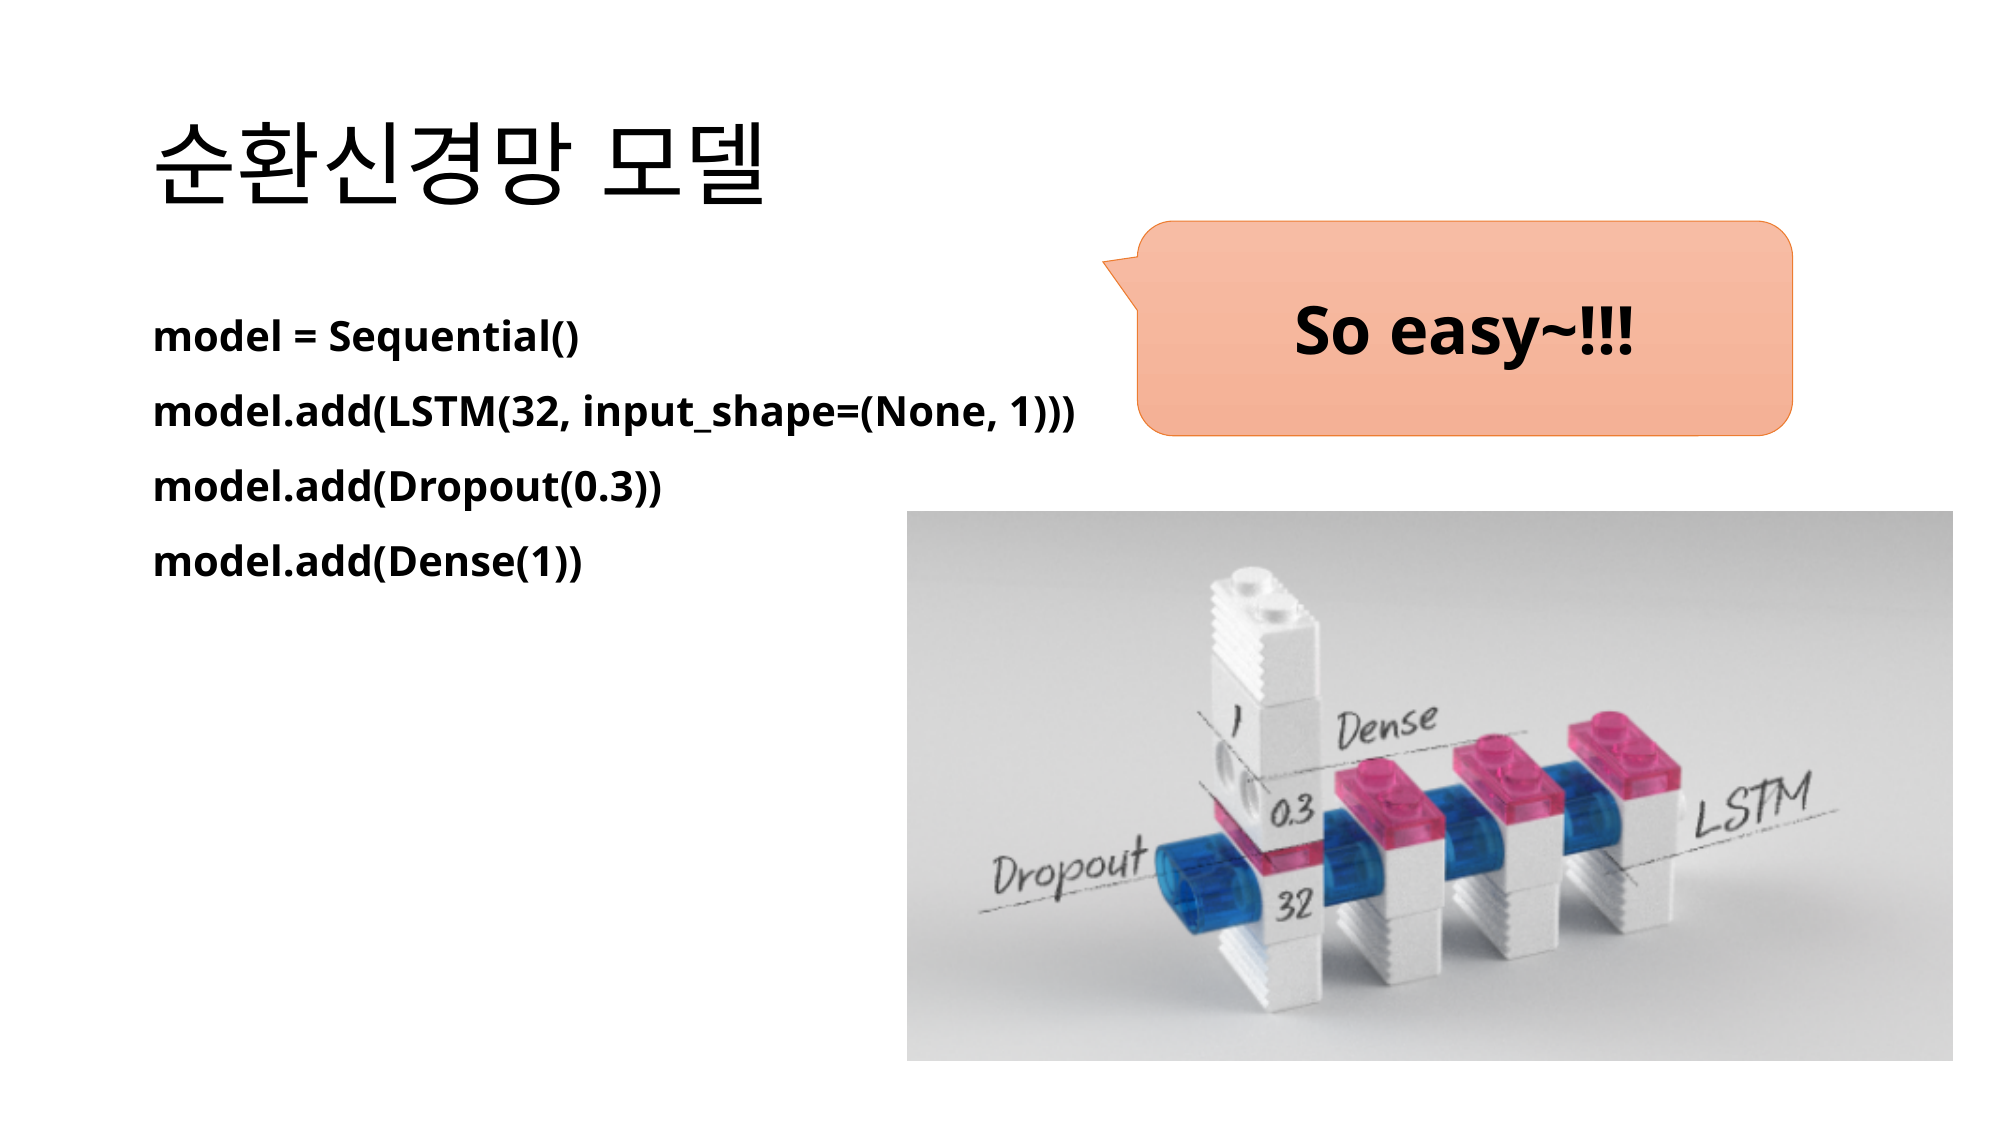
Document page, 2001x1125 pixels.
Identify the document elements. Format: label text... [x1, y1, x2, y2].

title 순환신경망 모델 [137, 59, 1863, 278]
text_box model = Sequential() model.add(LSTM(32, input_shape=(None, 1))) model.add(Dropout(0.3)) model.add(Dense(1)) [137, 277, 1138, 592]
text_box So easy~!!! [1102, 220, 1794, 437]
picture [907, 511, 1953, 1061]
